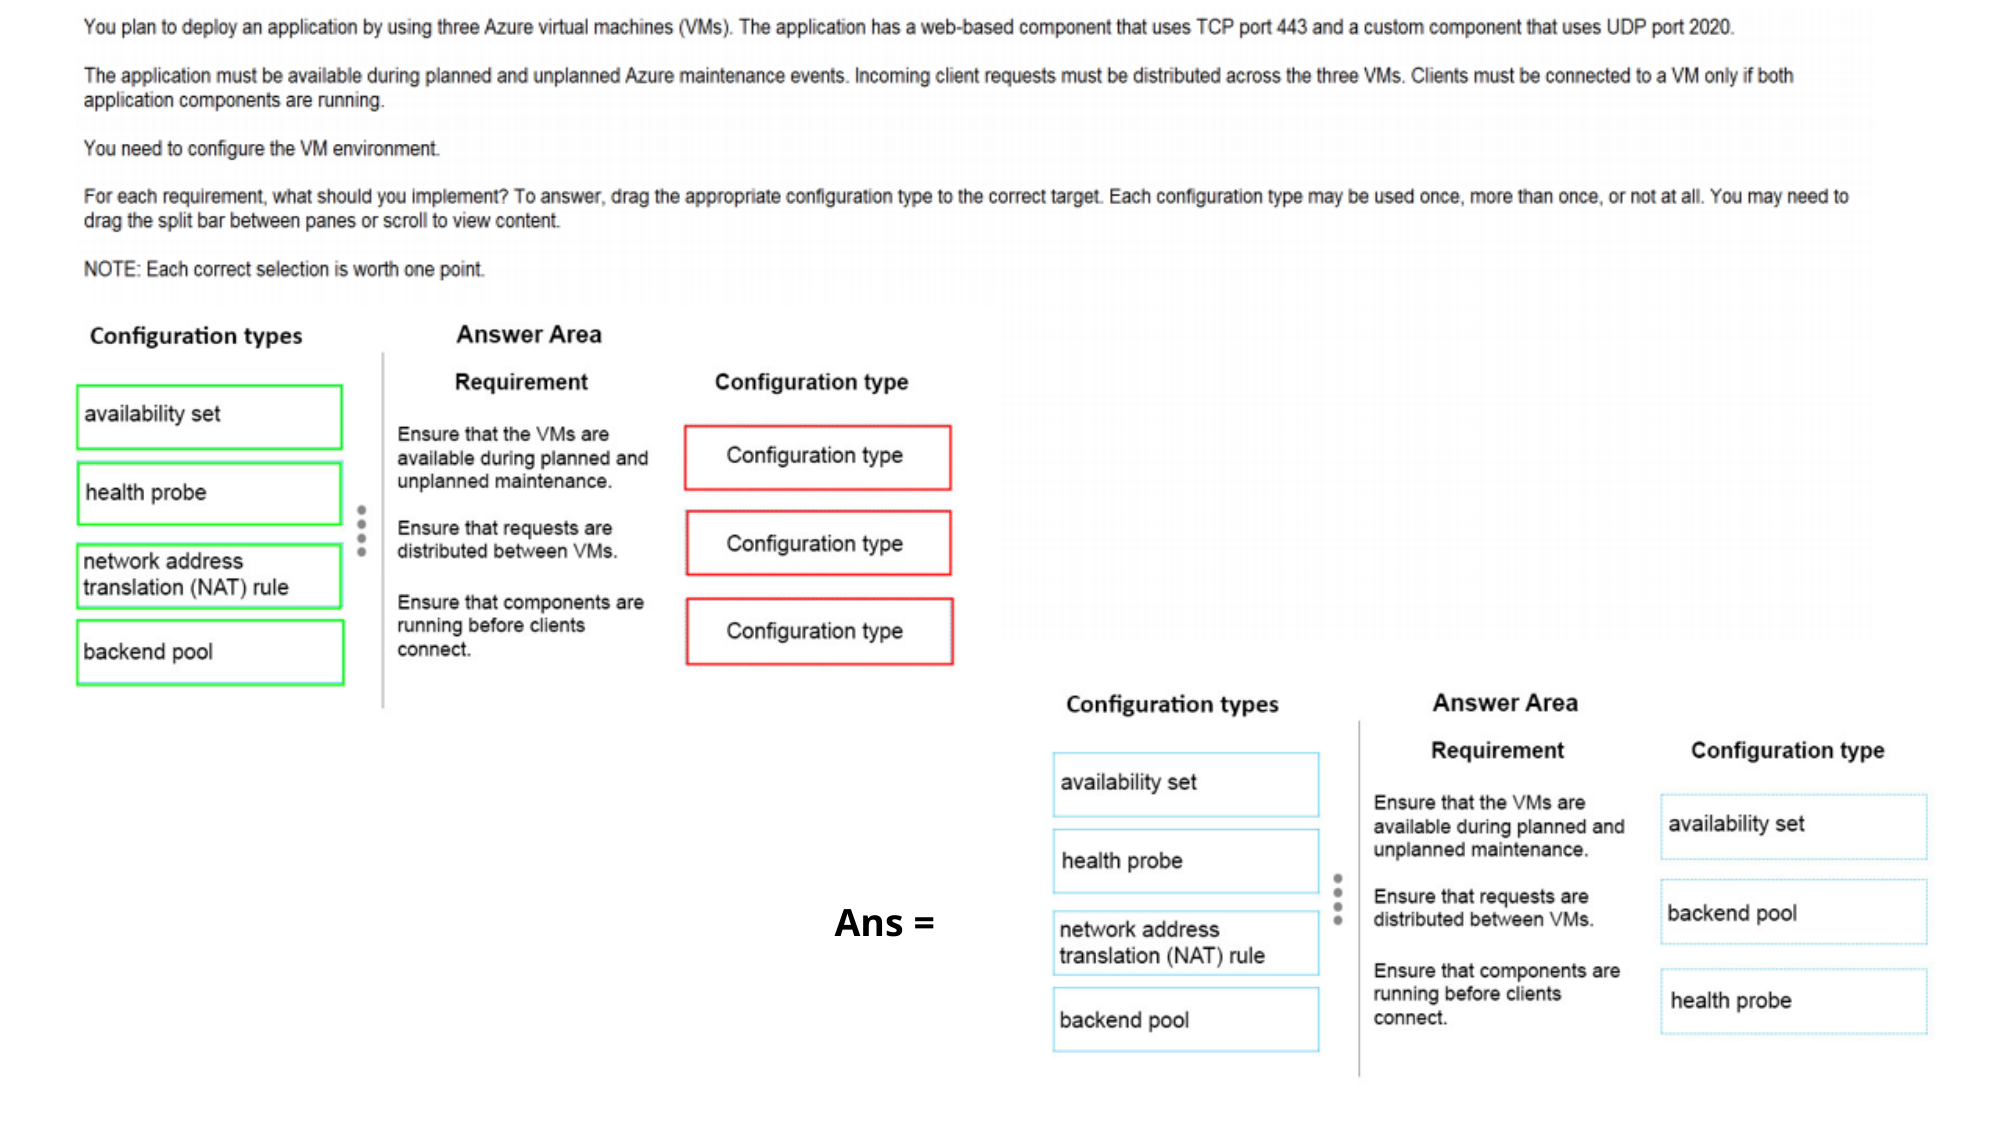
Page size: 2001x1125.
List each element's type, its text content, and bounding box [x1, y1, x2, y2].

picture [58, 0, 2000, 1093]
title Ans = [819, 889, 1035, 1085]
